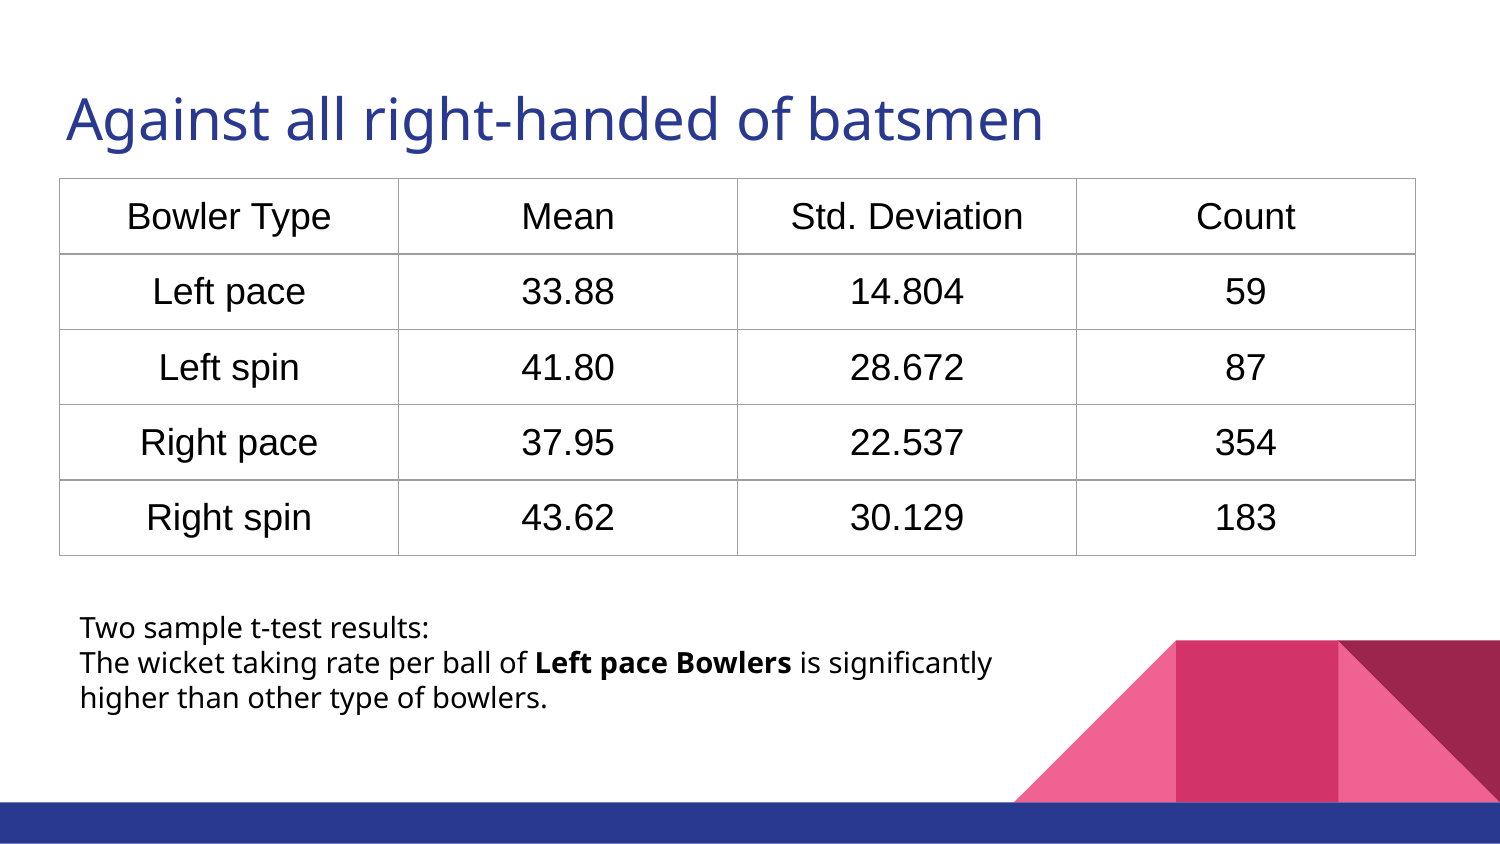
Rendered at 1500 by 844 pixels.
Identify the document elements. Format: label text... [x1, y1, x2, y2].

table_cell Right pace [60, 405, 398, 479]
table_cell 22.537 [738, 405, 1076, 479]
table_cell 28.672 [738, 330, 1076, 404]
table_cell 354 [1077, 405, 1415, 479]
table_cell Left pace [60, 255, 398, 329]
table_header Bowler Type [60, 179, 398, 253]
table_cell 41.80 [399, 330, 737, 404]
table_cell Left spin [60, 330, 398, 404]
table_cell 30.129 [738, 481, 1076, 555]
table_cell 87 [1077, 330, 1415, 404]
table_header Count [1077, 179, 1415, 253]
text_box Two sample t-test results: The wicket taking rate per ball of Left pace Bowlers is significantly higher than other type of bowlers. [64, 594, 1033, 730]
table_header Mean [399, 179, 737, 253]
table_cell 33.88 [399, 255, 737, 329]
table_cell 14.804 [738, 255, 1076, 329]
title Against all right-handed of batsmen [51, 67, 1449, 167]
table_cell 59 [1077, 255, 1415, 329]
table_cell 37.95 [399, 405, 737, 479]
table_cell Right spin [60, 481, 398, 555]
table_cell 43.62 [399, 481, 737, 555]
table_cell 183 [1077, 481, 1415, 555]
table_header Std. Deviation [738, 179, 1076, 253]
